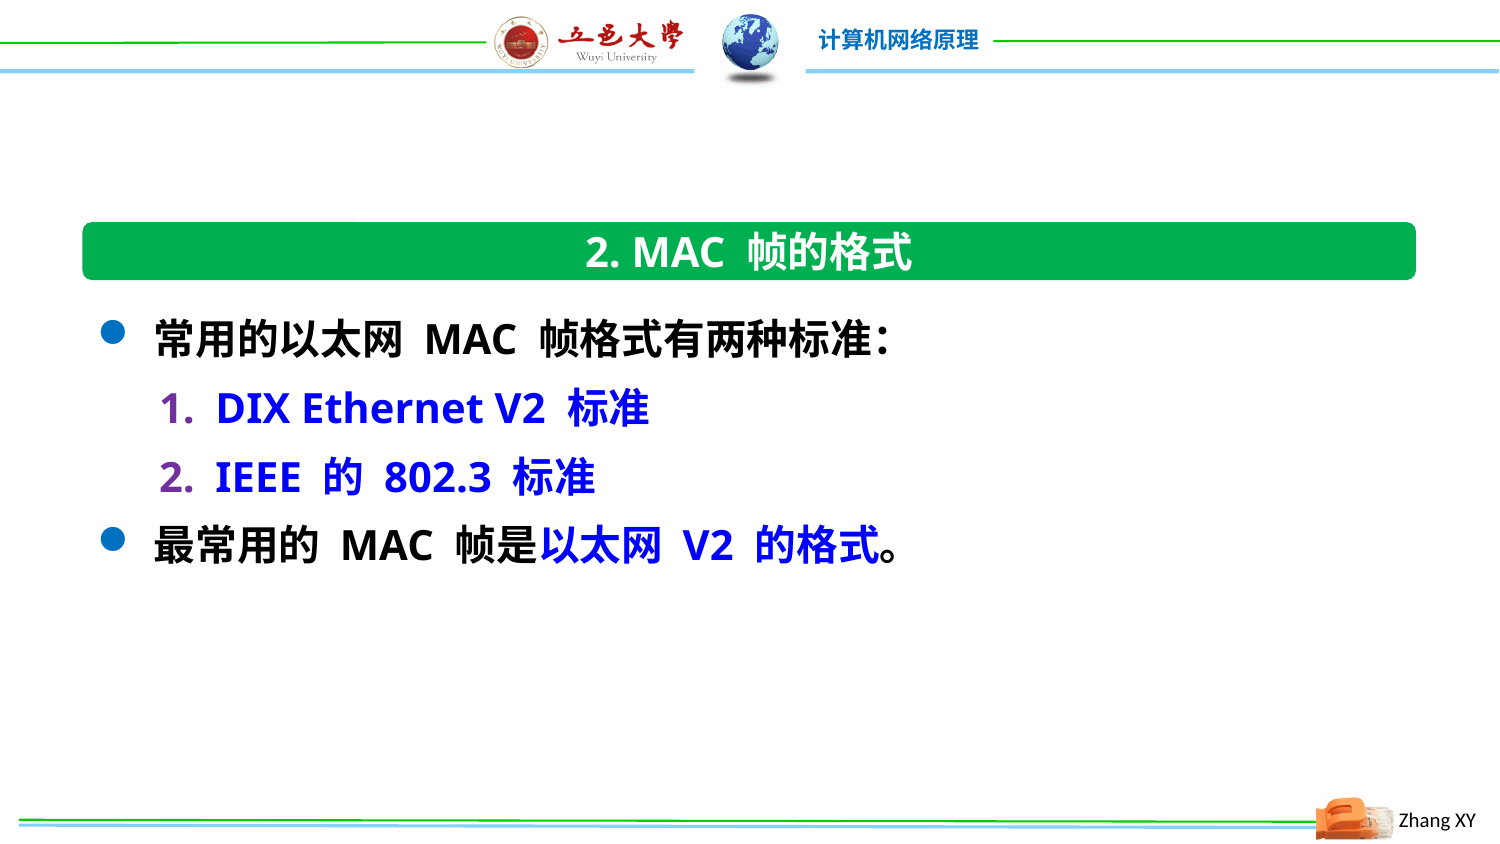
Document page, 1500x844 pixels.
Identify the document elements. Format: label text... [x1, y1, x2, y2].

picture [720, 12, 780, 88]
text_box 常用的以太网 MAC 帧格式有两种标准： DIX Ethernet V2 标准 IEEE 的 802.3 标准 最常用的 MAC 帧是以太网 V2 的格式。 [82, 286, 1344, 577]
picture [1316, 796, 1394, 840]
picture [494, 15, 697, 69]
text_box [82, 221, 570, 281]
text_box [929, 222, 1417, 281]
text_box 2. MAC 帧的格式 [570, 218, 929, 283]
